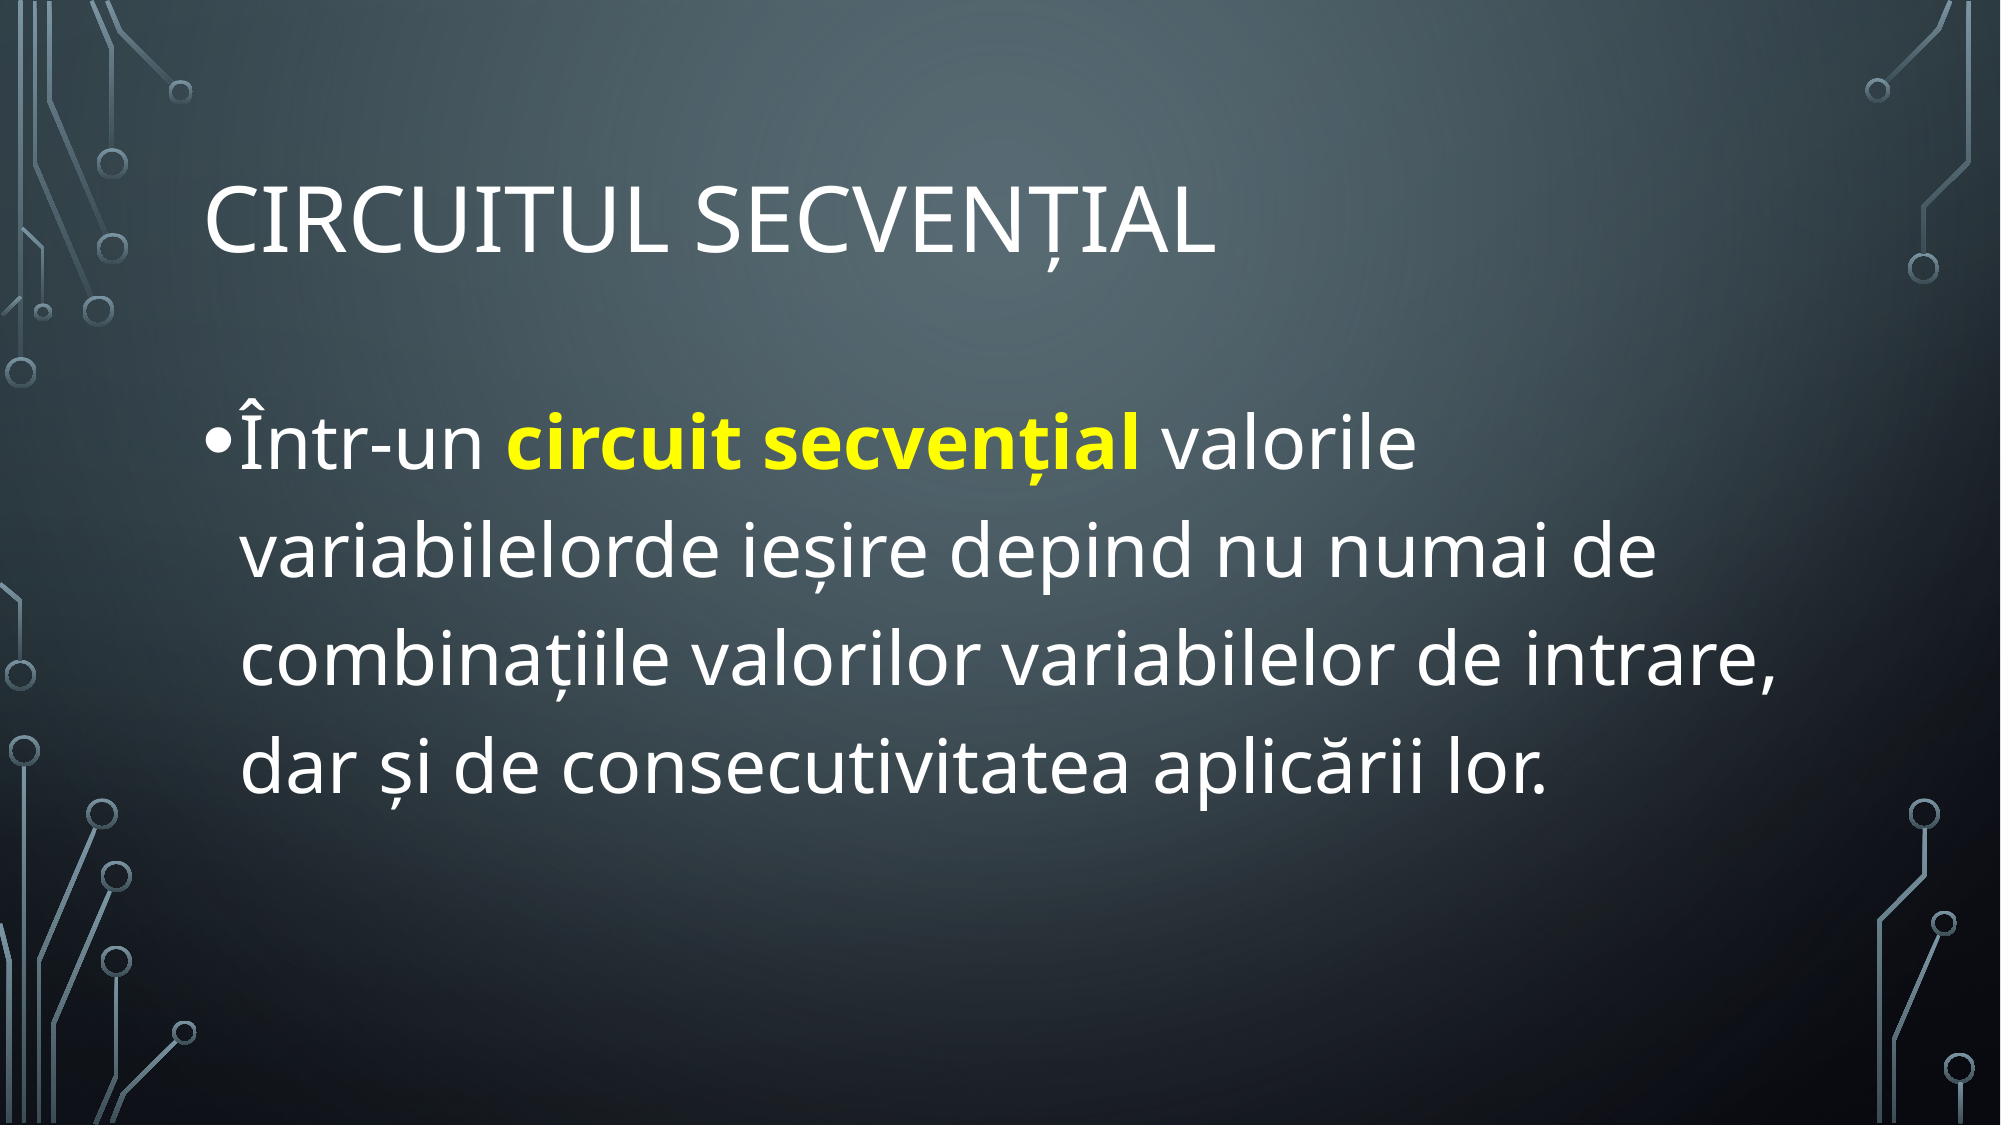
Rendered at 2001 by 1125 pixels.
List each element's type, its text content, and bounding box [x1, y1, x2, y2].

title Circuitul secvențial [187, 101, 1813, 344]
list Într-un circuit secvențial valorile variabilelorde ieșire depind nu numai de combinațiile valorilor variabilelor de intrare, dar și de consecutivitatea aplicării lor. [187, 369, 1813, 950]
